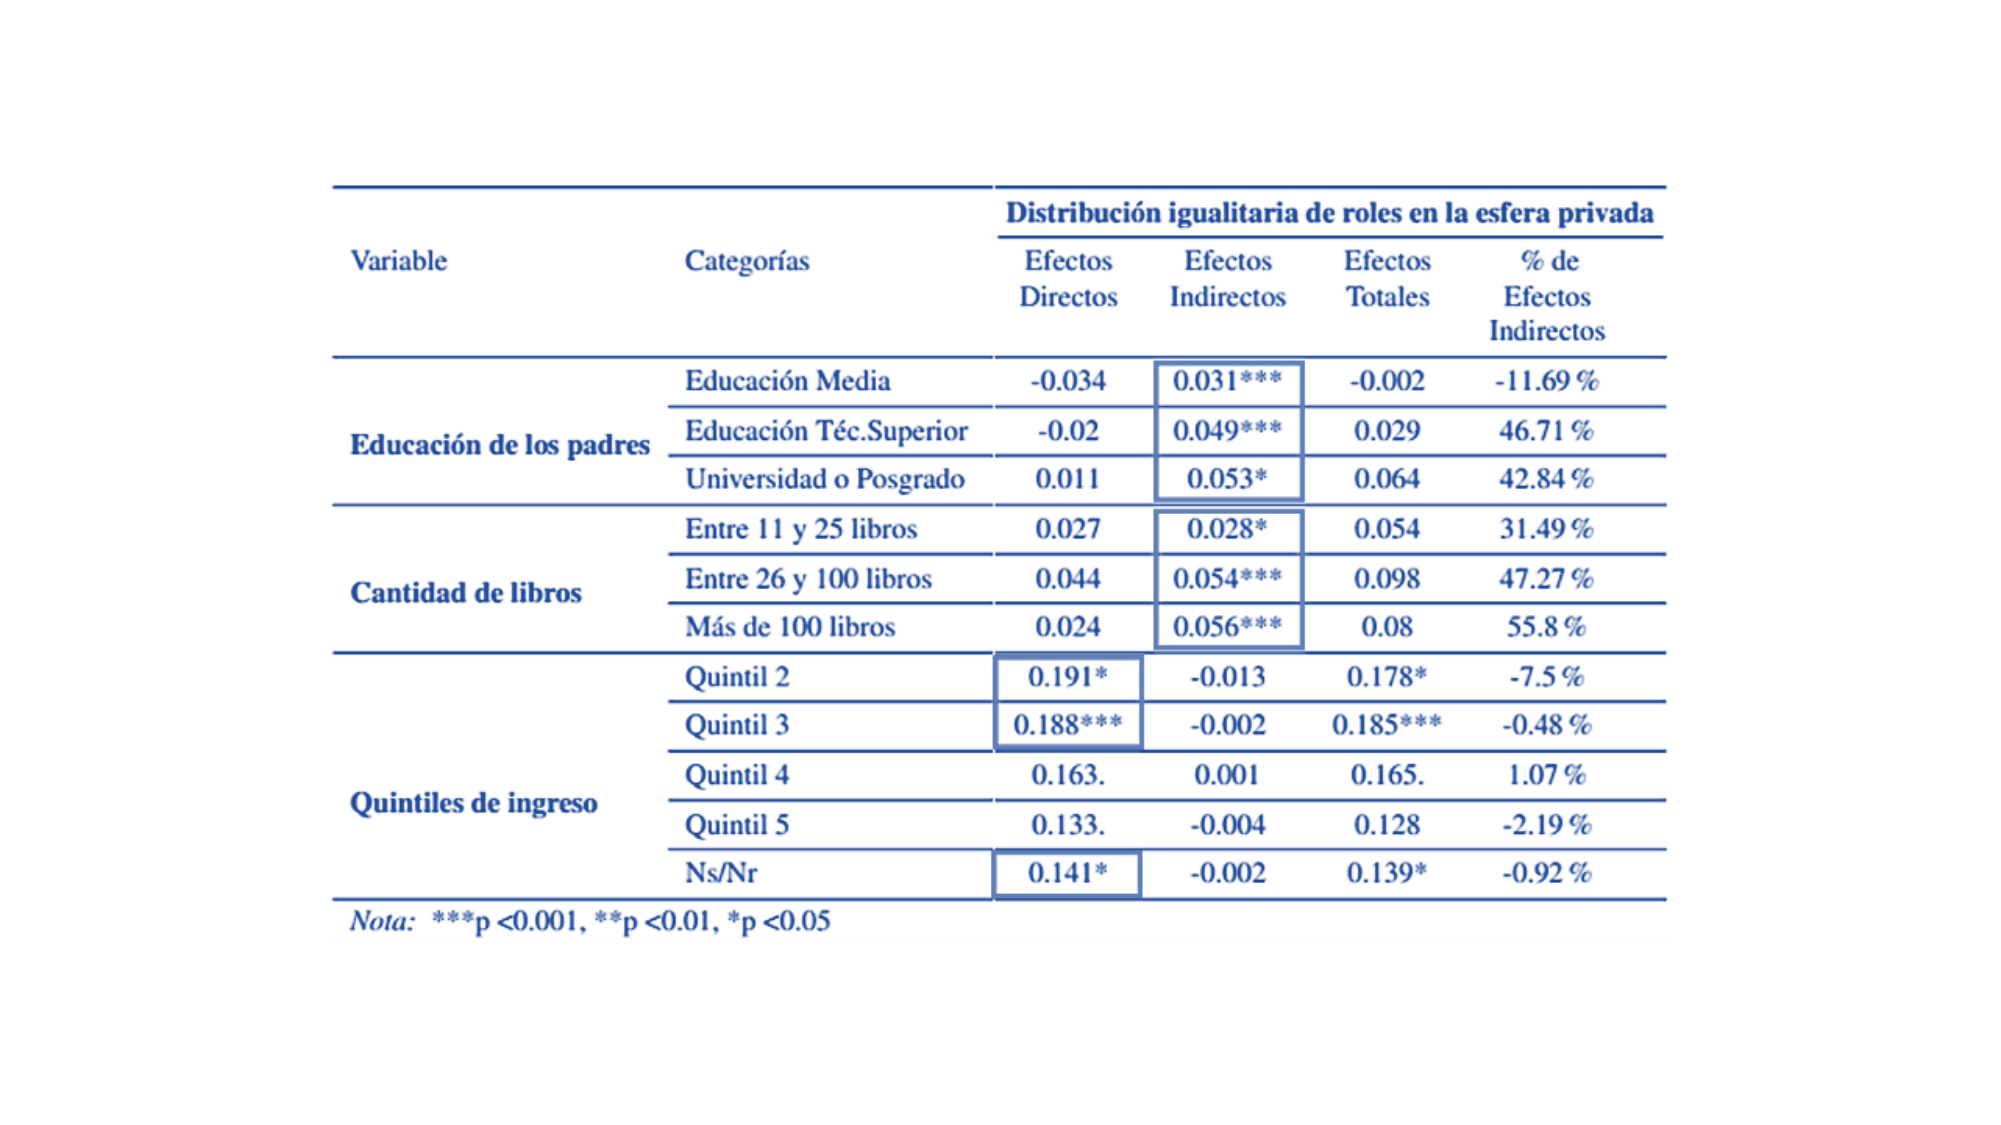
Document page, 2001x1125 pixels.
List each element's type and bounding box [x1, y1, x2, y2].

picture [328, 181, 1672, 944]
